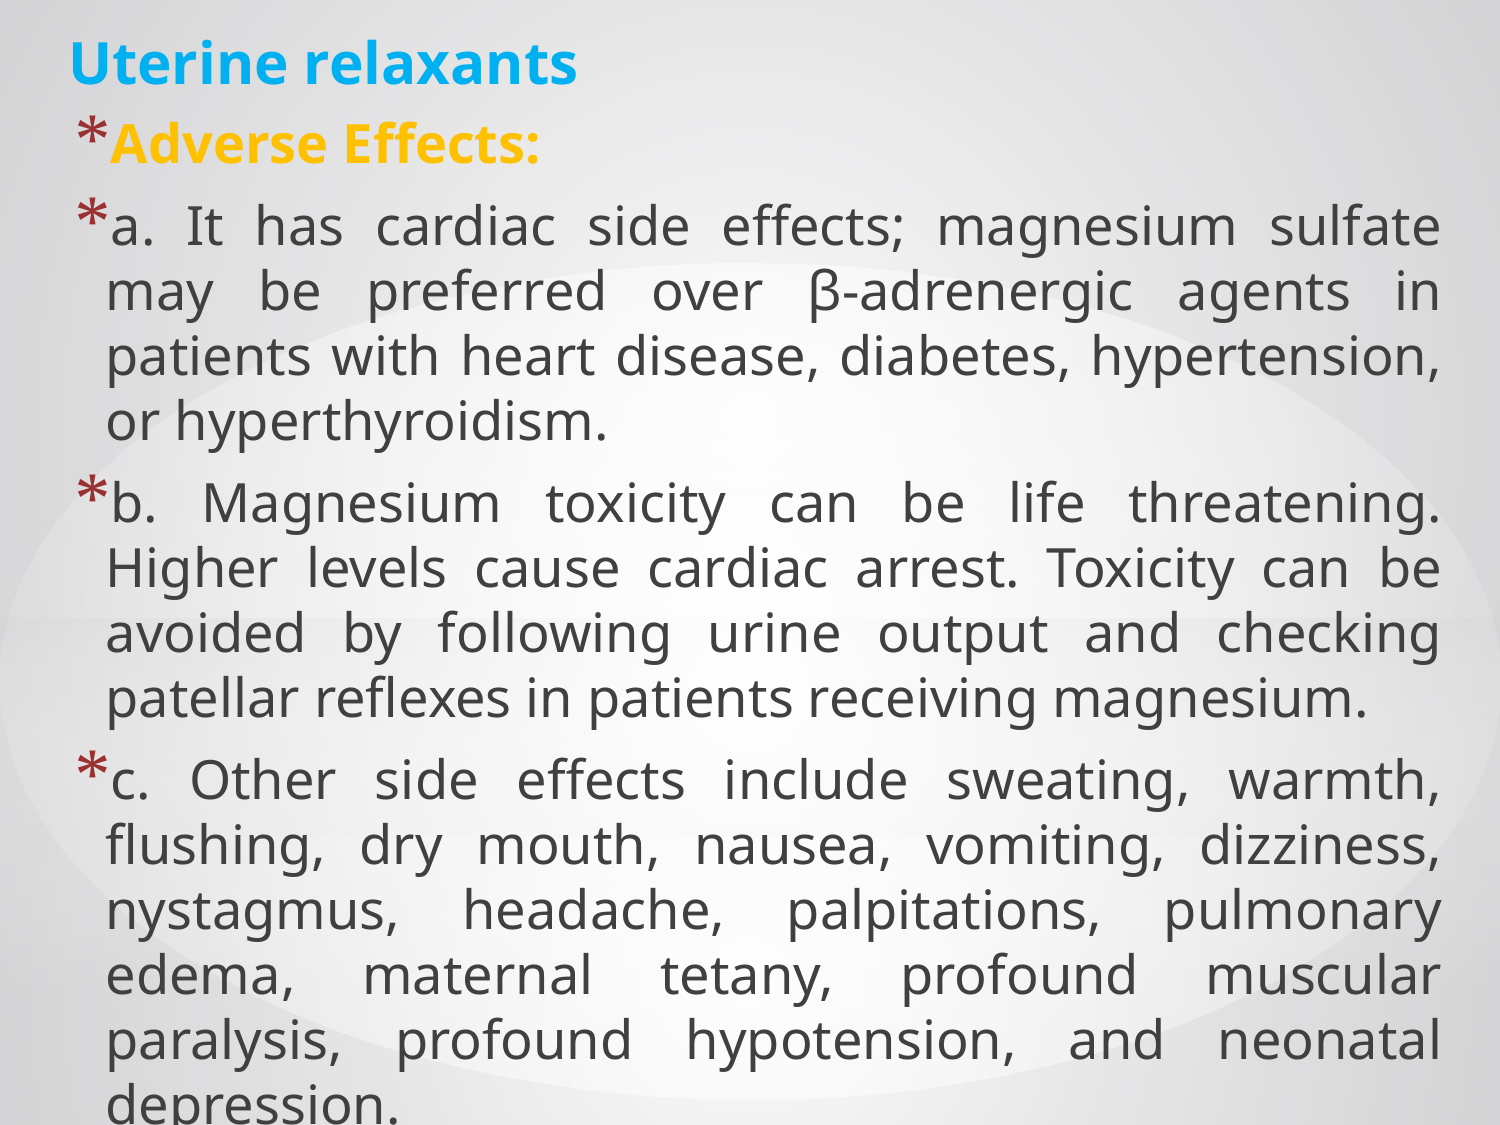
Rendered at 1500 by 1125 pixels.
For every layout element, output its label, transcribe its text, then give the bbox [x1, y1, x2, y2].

list Adverse Effects: a. It has cardiac side effects; magnesium sulfate may be preferred over β-adrenergic agents in patients with heart disease, diabetes, hypertension, or hyperthyroidism. b. Magnesium toxicity can be life threatening. Higher levels cause cardiac arrest. Toxicity can be avoided by following urine output and checking patellar reflexes in patients receiving magnesium. c. Other side effects include sweating, warmth, flushing, dry mouth, nausea, vomiting, dizziness, nystagmus, headache, palpitations, pulmonary edema, maternal tetany, profound muscular paralysis, profound hypotension, and neonatal depression. [53, 101, 1459, 1083]
title Uterine relaxants [53, 19, 1459, 101]
